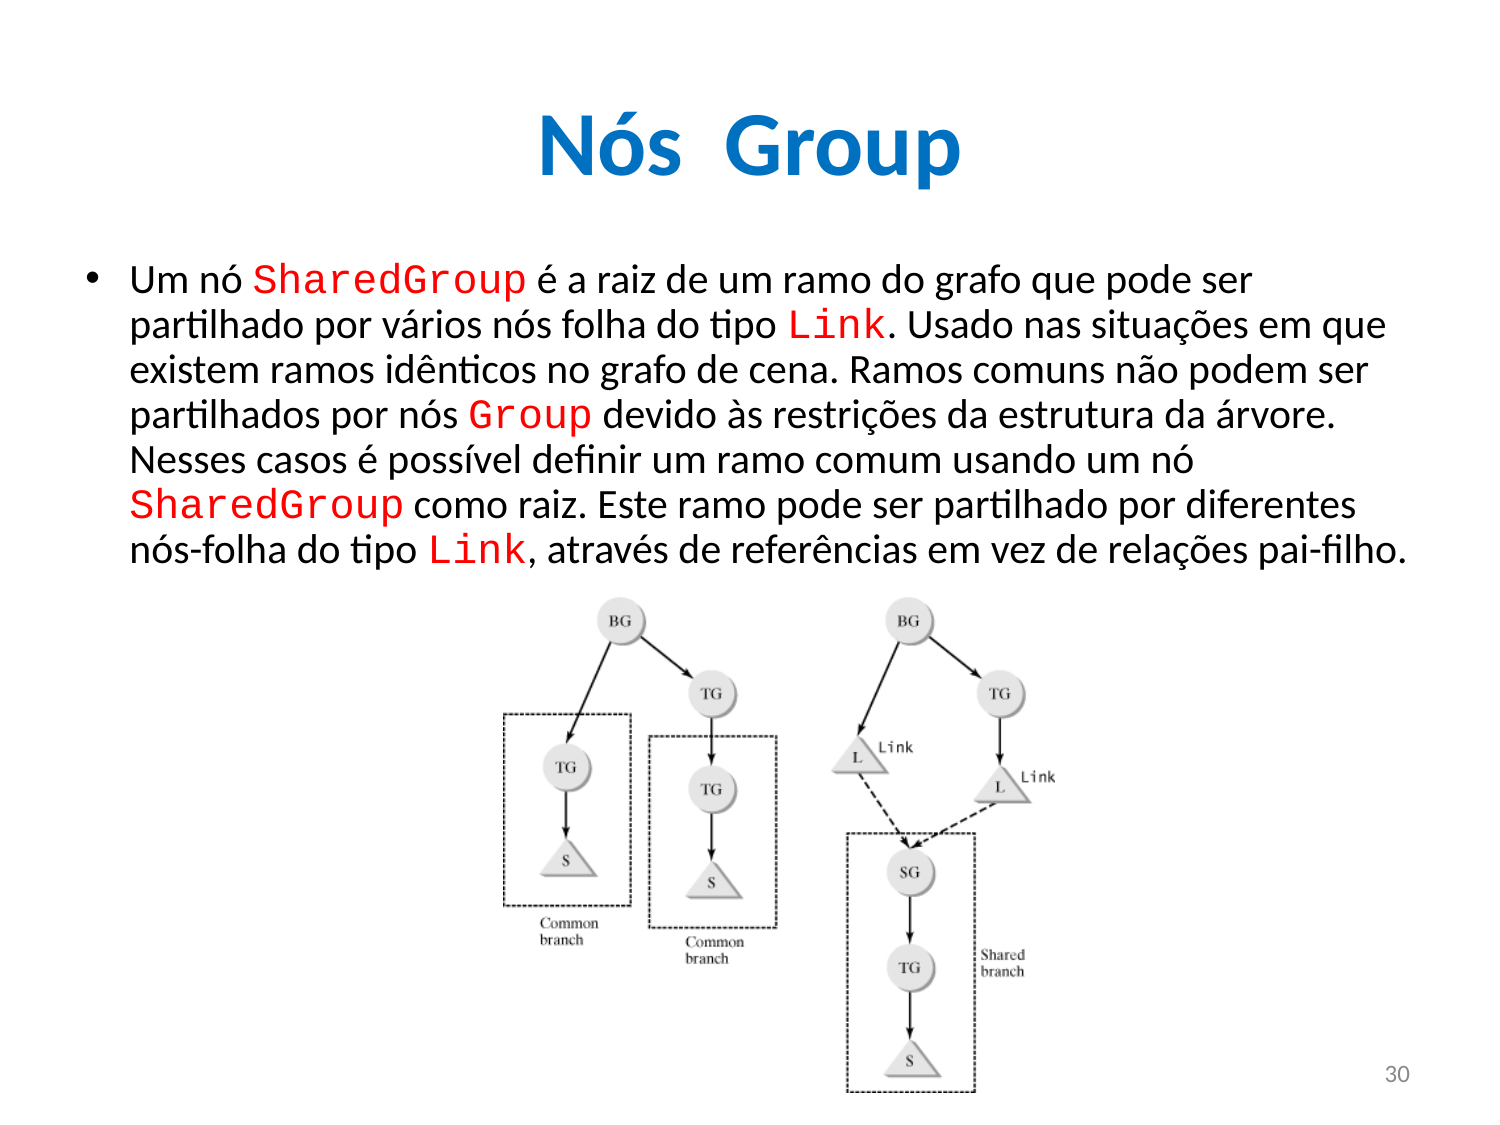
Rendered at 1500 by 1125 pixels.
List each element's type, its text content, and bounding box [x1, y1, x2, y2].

picture [503, 597, 1056, 1093]
slide_number 30 [1074, 1042, 1425, 1103]
title Nós Group [75, 45, 1425, 233]
text_box Um nó SharedGroup é a raiz de um ramo do grafo que pode ser partilhado por vários nós folha do tipo Link. Usado nas situações em que existem ramos idênticos no grafo de cena. Ramos comuns não podem ser partilhados por nós Group devido às restrições da estrutura da árvore. Nesses casos é possível definir um ramo comum usando um nó SharedGroup como raiz. Este ramo pode ser partilhado por diferentes nós-folha do tipo Link, através de referências em vez de relações pai-filho. [70, 249, 1442, 621]
